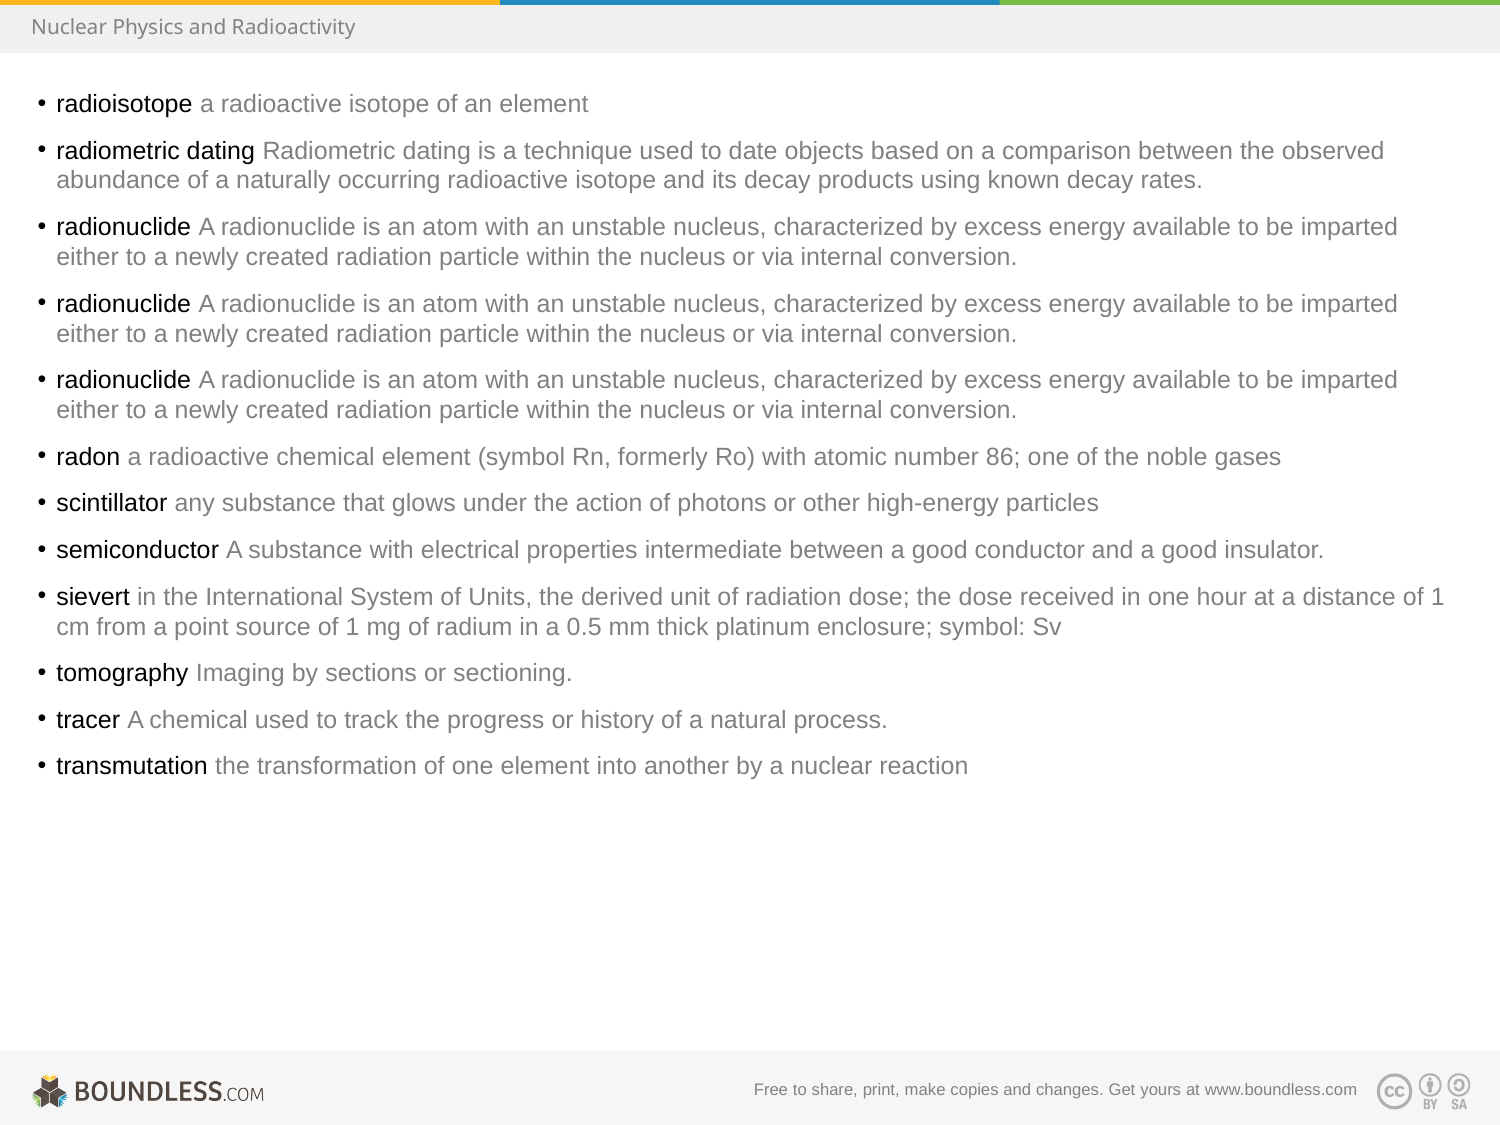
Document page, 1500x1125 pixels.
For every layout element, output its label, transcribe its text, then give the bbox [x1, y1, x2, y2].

picture [30, 1072, 265, 1109]
text_box Free to share, print, make copies and changes. Get yours at www.boundless.com [649, 1079, 1359, 1113]
text_box [0, 2, 1500, 54]
picture [1372, 1070, 1476, 1113]
list radioisotope a radioactive isotope of an element radiometric dating Radiometric dating is a technique used to date objects based on a comparison between the observed abundance of a naturally occurring radioactive isotope and its decay products using known decay rates. radionuclide A radionuclide is an atom with an unstable nucleus, characterized by excess energy available to be imparted either to a newly created radiation particle within the nucleus or via internal conversion. radionuclide A radionuclide is an atom with an unstable nucleus, characterized by excess energy available to be imparted either to a newly created radiation particle within the nucleus or via internal conversion. radionuclide A radionuclide is an atom with an unstable nucleus, characterized by excess energy available to be imparted either to a newly created radiation particle within the nucleus or via internal conversion. radon a radioactive chemical element (symbol Rn, formerly Ro) with atomic number 86; one of the noble gases scintillator any substance that glows under the action of photons or other high-energy particles semiconductor A substance with electrical properties intermediate between a good conductor and a good insulator. sievert in the International System of Units, the derived unit of radiation dose; the dose received in one hour at a distance of 1 cm from a point source of 1 mg of radium in a 0.5 mm thick platinum enclosure; symbol: Sv tomography Imaging by sections or sectioning. tracer A chemical used to track the progress or history of a natural process. transmutation the transformation of one element into another by a nuclear reaction [37, 87, 1463, 1050]
text_box [0, 1050, 1500, 1125]
text_box Nuclear Physics and Radioactivity [31, 13, 1475, 38]
